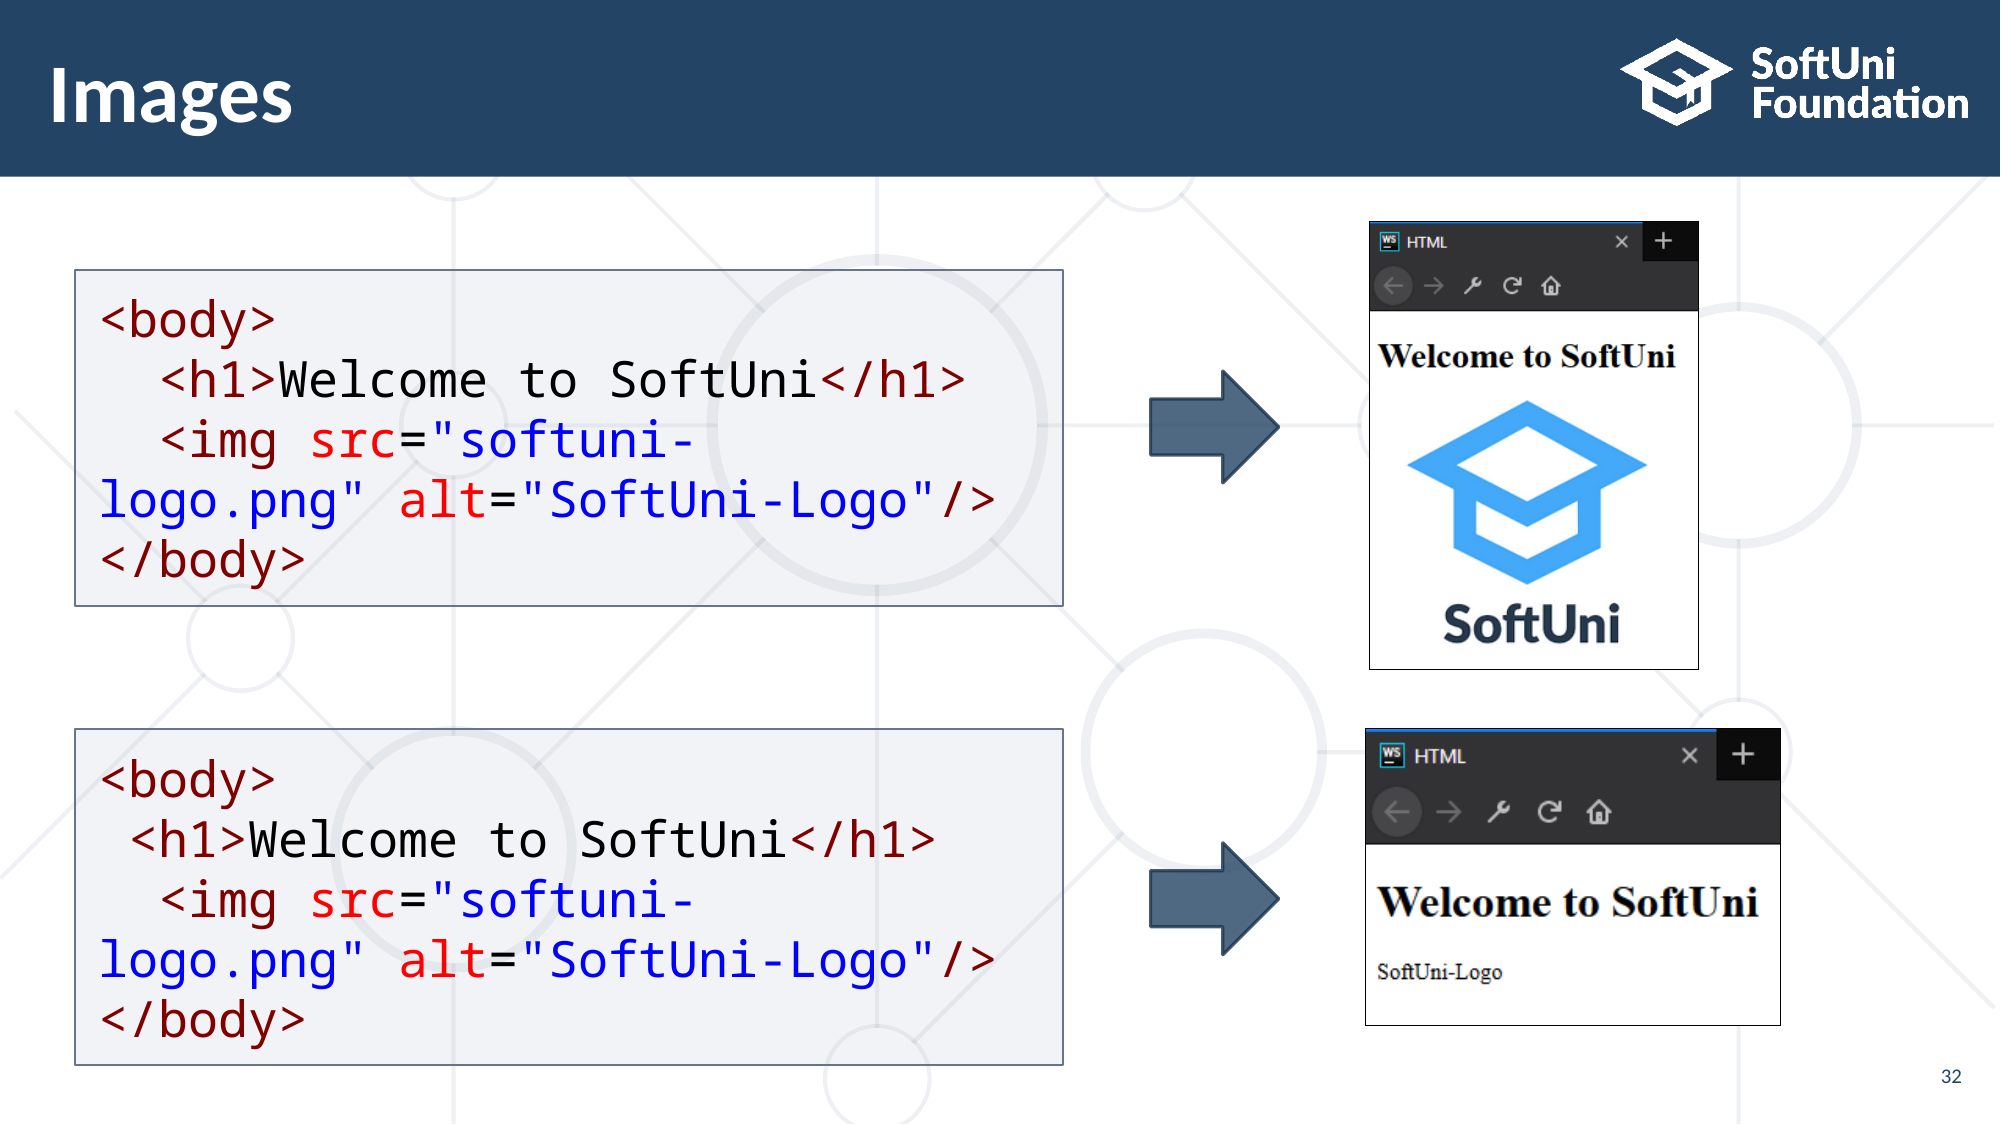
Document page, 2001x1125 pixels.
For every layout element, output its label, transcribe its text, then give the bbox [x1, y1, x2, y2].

text_box <body> <h1>Welcome to SoftUni</h1> <img src="softuni-logo.png" alt="SoftUni-Logo"/> </body> [74, 729, 1064, 1065]
picture [1369, 221, 1699, 669]
text_box [1148, 369, 1281, 485]
text_box <body> <h1>Welcome to SoftUni</h1> <img src="softuni-logo.png" alt="SoftUni-Logo"/> </body> [74, 270, 1064, 606]
picture [1365, 729, 1781, 1025]
slide_number 32 [1897, 1049, 1968, 1101]
text_box [1148, 840, 1281, 957]
picture [1619, 38, 1968, 126]
title Images [31, 16, 1591, 162]
